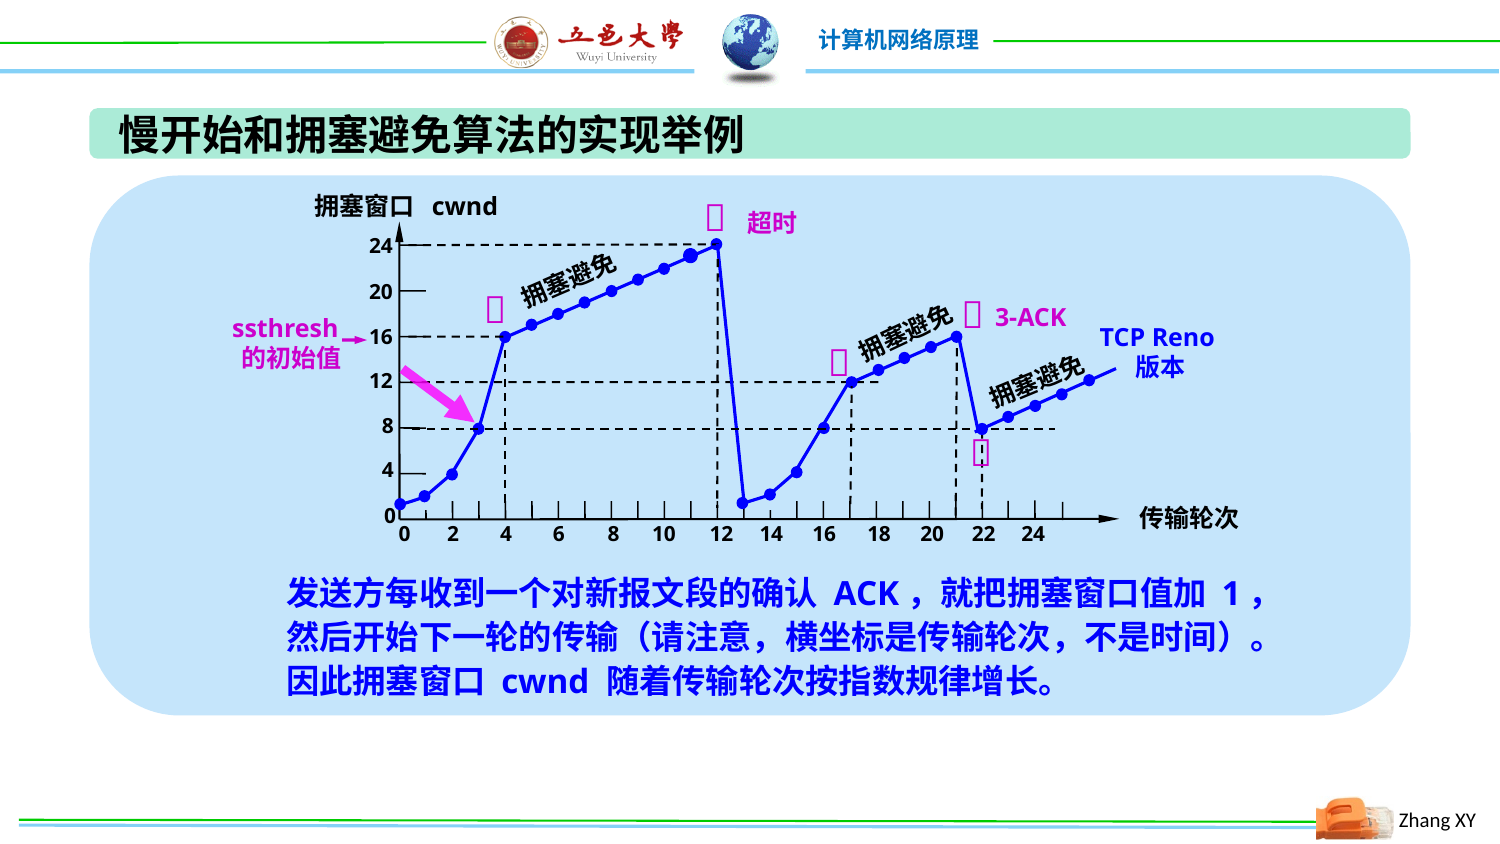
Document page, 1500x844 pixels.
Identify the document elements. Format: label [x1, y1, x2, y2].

text_box [89, 101, 1411, 166]
picture [1316, 796, 1394, 840]
text_box [87, 173, 1413, 718]
picture [494, 15, 697, 69]
picture [720, 12, 780, 88]
